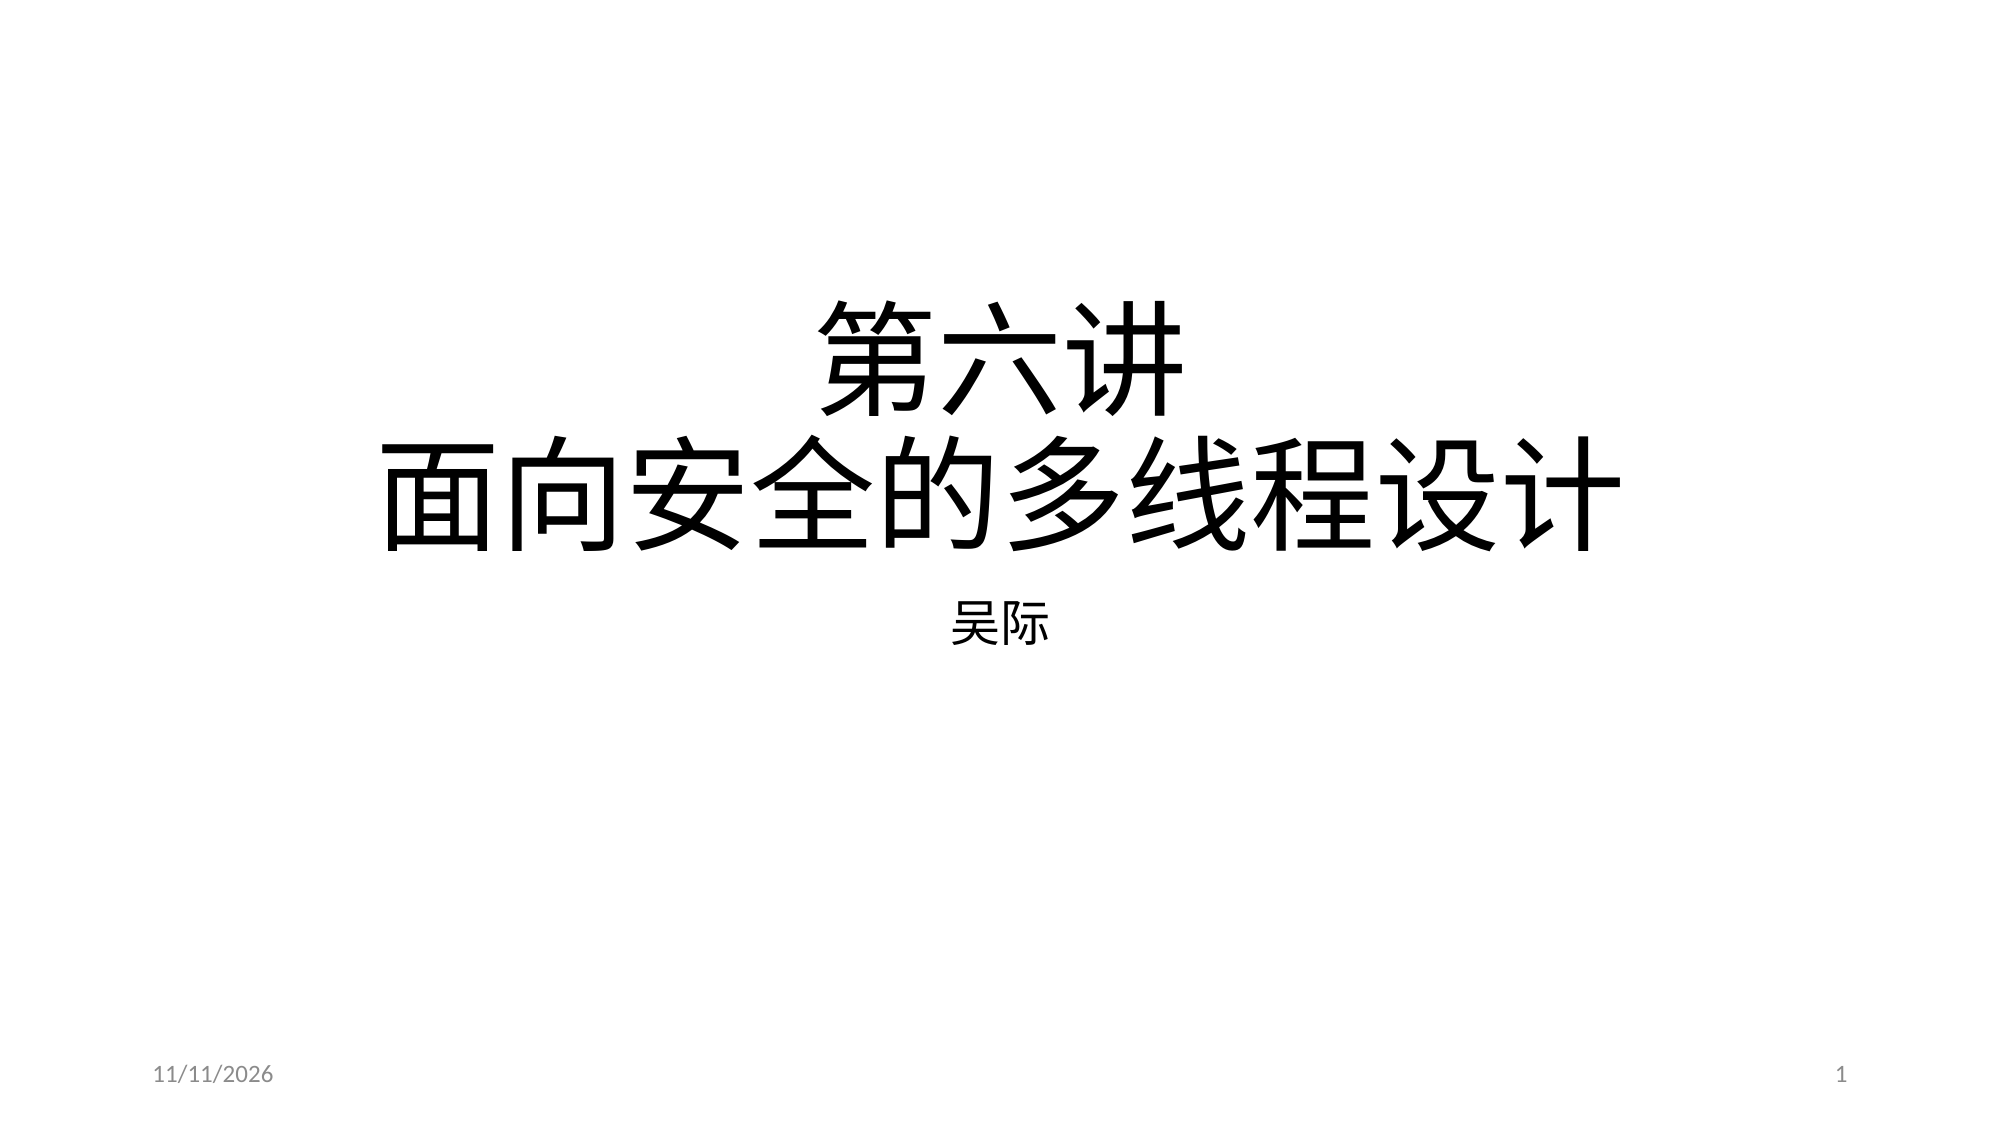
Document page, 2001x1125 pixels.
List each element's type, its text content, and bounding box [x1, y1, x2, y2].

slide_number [137, 1042, 588, 1103]
subtitle 吴际 [249, 590, 1750, 863]
slide_number 1 [1412, 1042, 1863, 1103]
title 第六讲 面向安全的多线程设计 [249, 184, 1750, 576]
